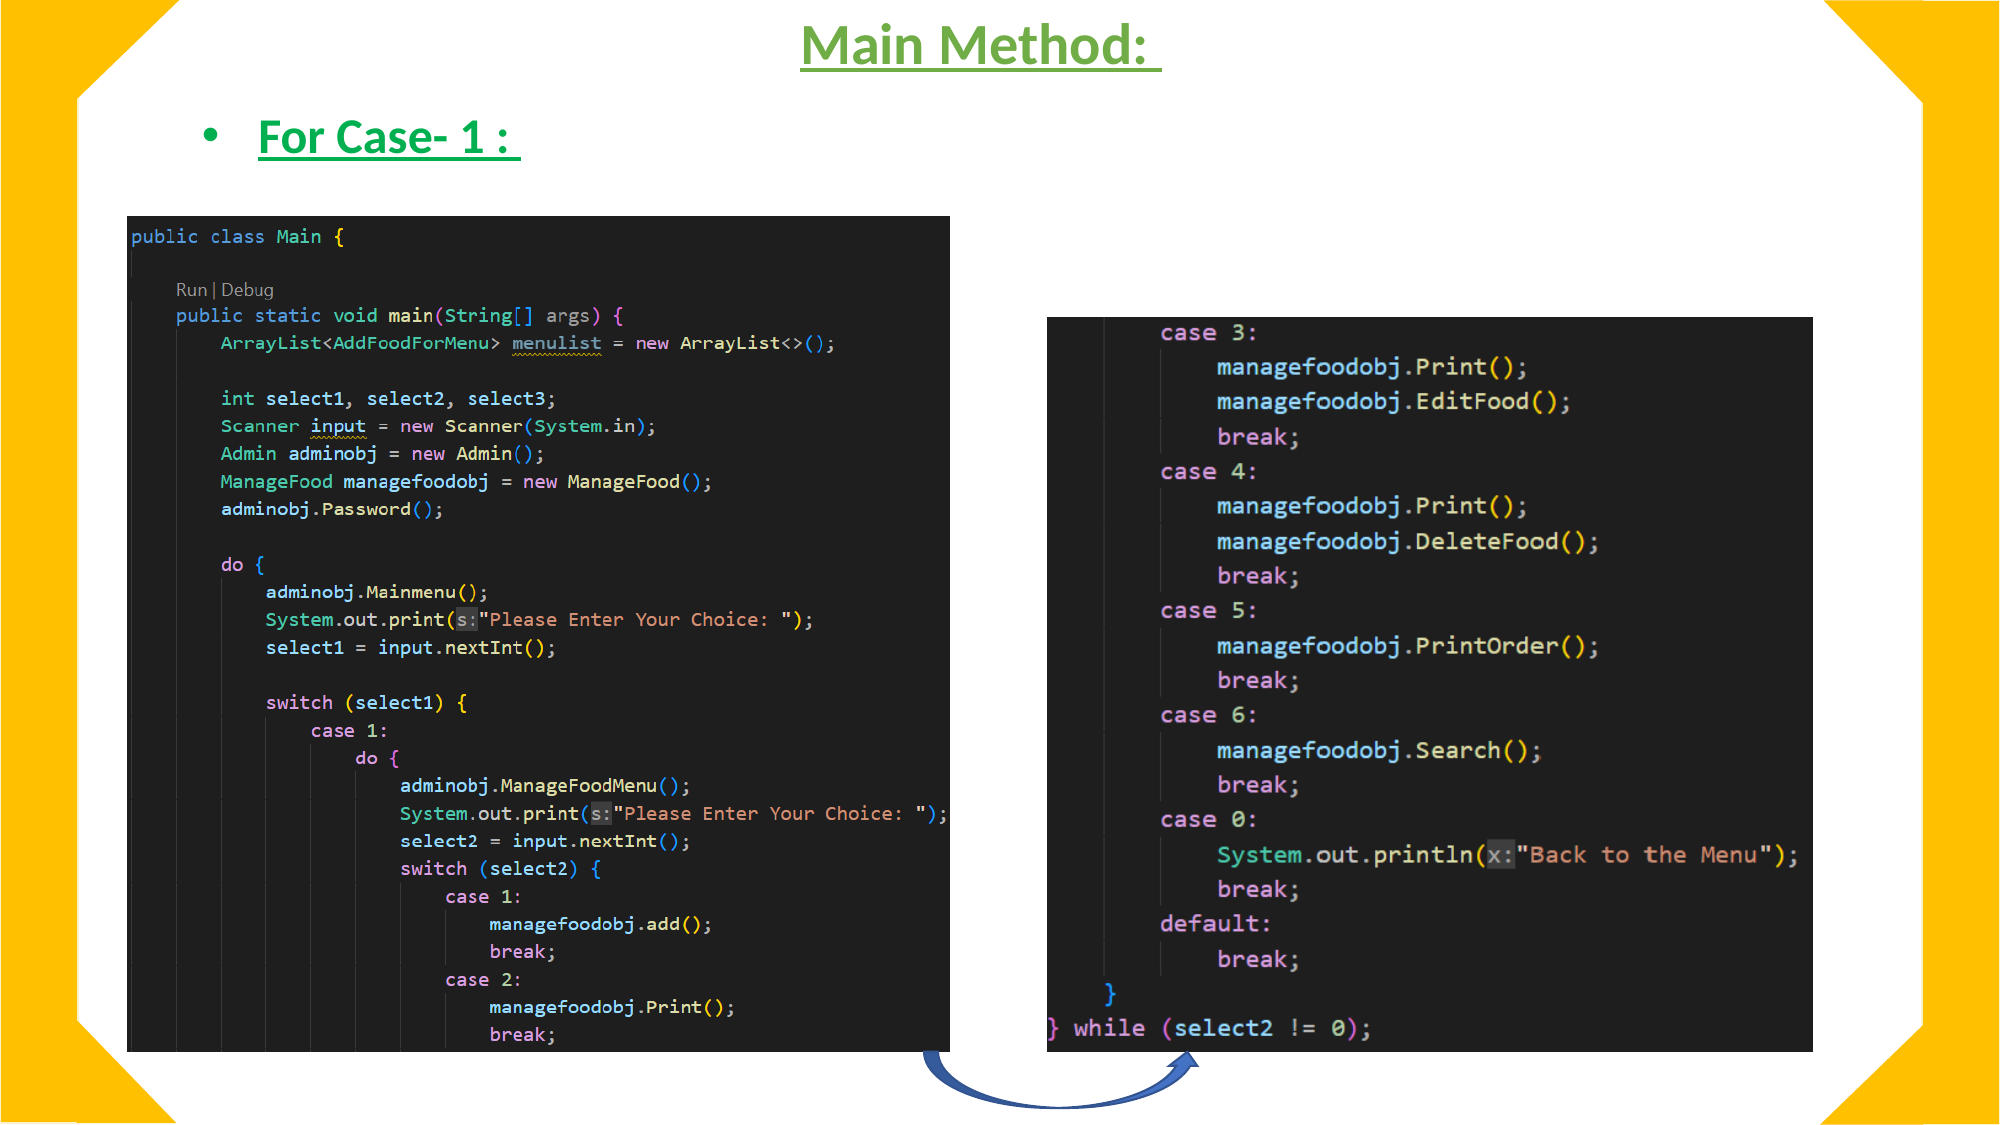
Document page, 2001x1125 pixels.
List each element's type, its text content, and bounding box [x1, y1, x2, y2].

text_box [1921, 0, 2000, 1125]
text_box [1820, 1024, 1924, 1125]
text_box [76, 1020, 177, 1124]
picture [127, 216, 950, 1052]
text_box For Case- 1 : [187, 96, 1219, 172]
picture [1047, 317, 1813, 1052]
text_box [76, 0, 180, 100]
text_box [1823, 0, 1924, 104]
text_box [923, 1052, 1200, 1110]
text_box Main Method: [785, 0, 1626, 84]
text_box [0, 0, 79, 1124]
